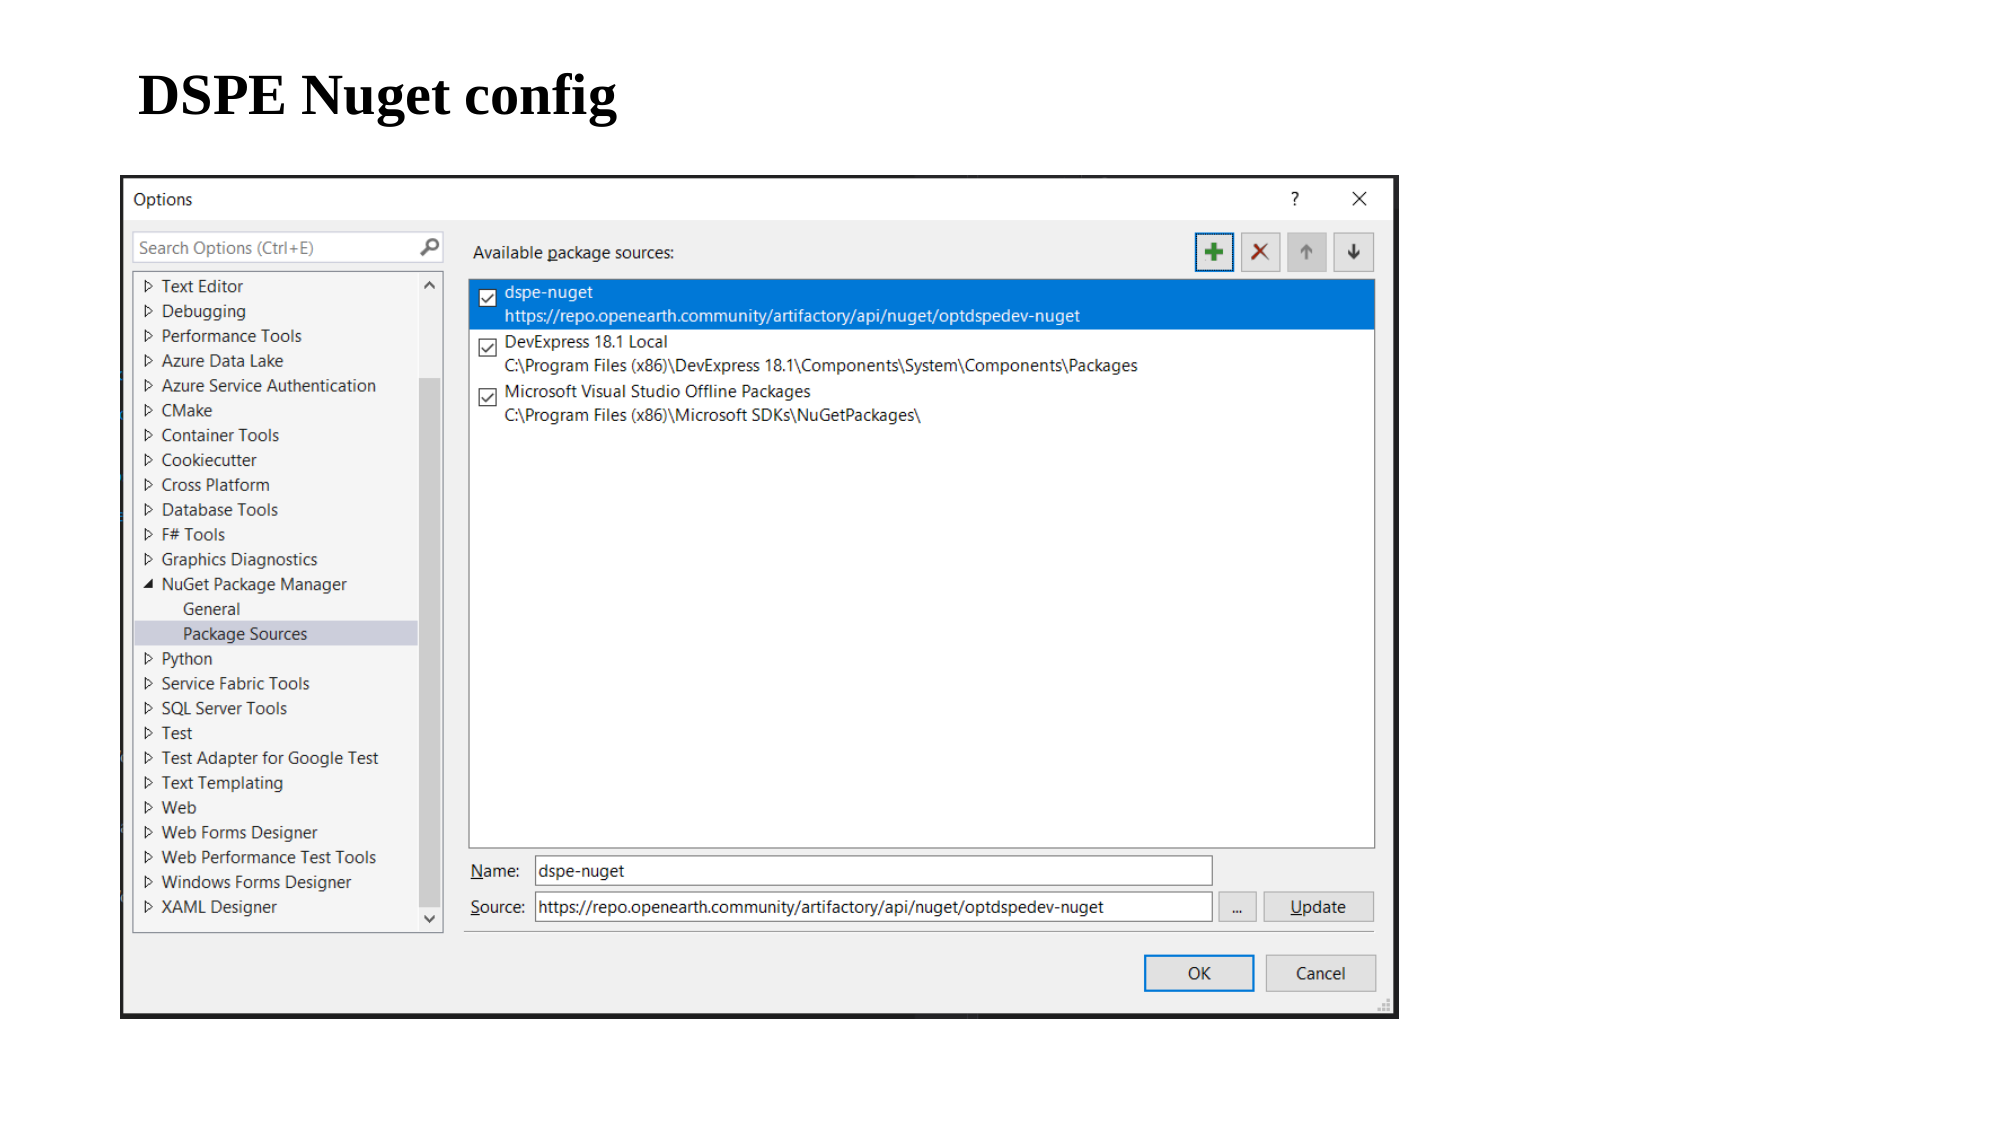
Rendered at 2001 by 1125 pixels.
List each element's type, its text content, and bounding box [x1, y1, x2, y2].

picture [120, 175, 1399, 1019]
text_box DSPE Nuget config [123, 48, 648, 134]
